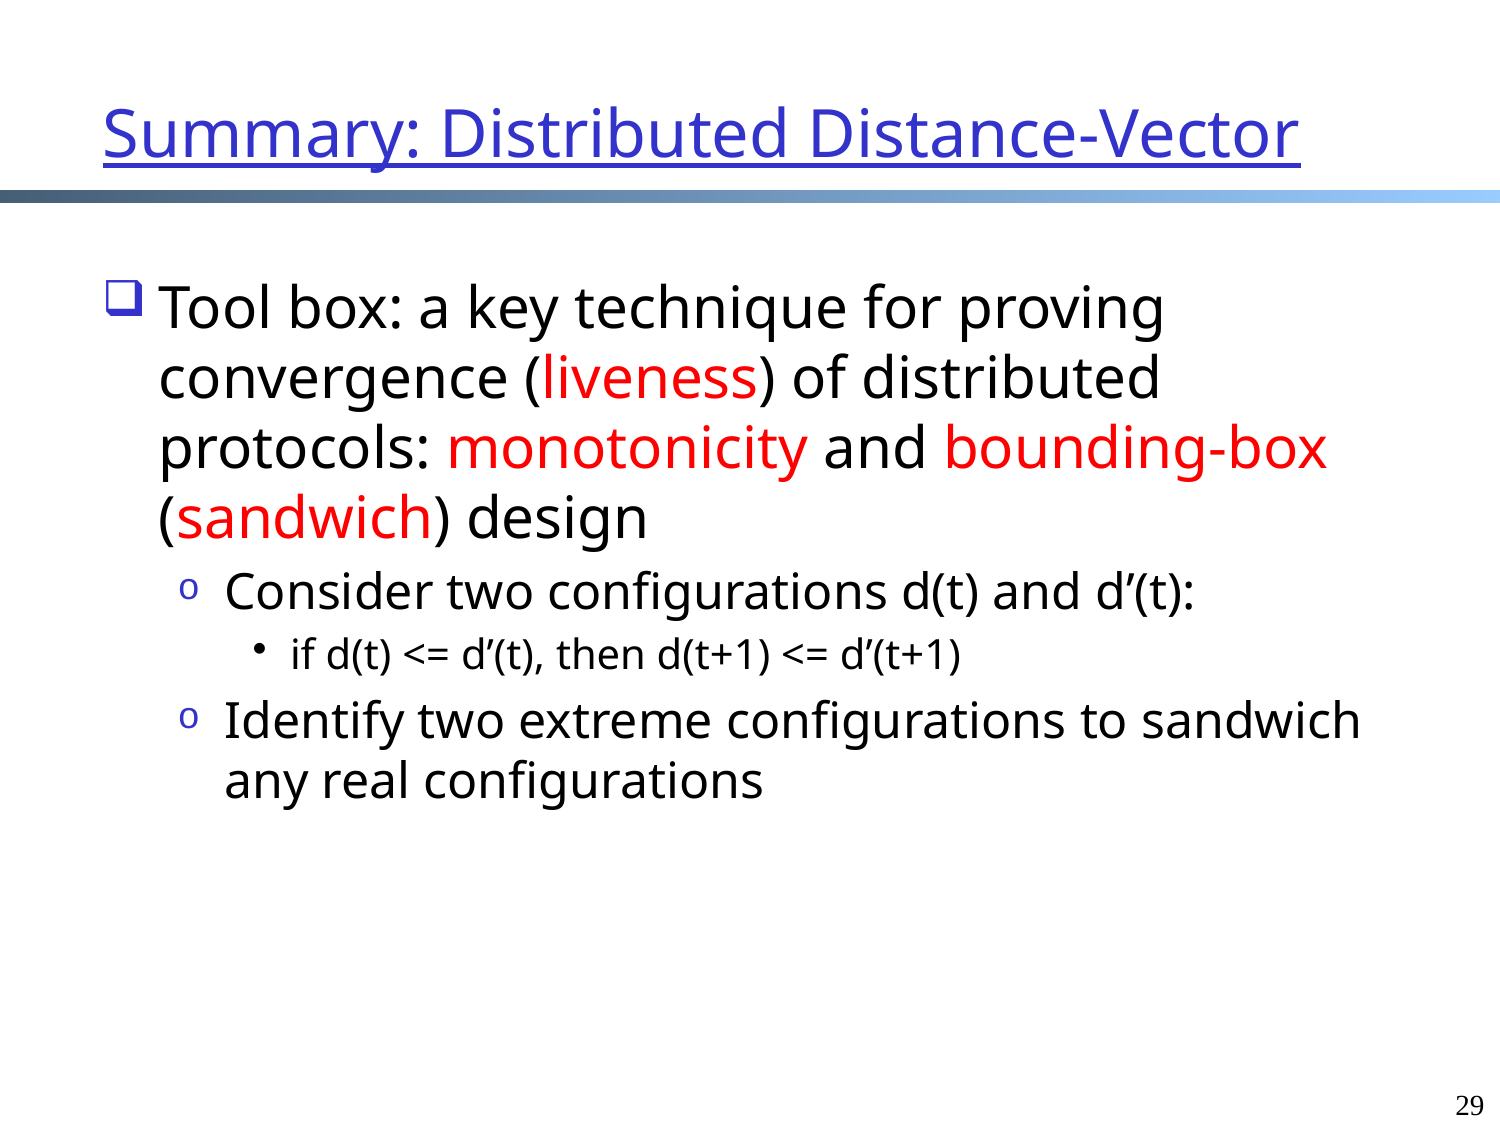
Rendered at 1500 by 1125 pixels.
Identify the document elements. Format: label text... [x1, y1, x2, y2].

text_box 5 [1424, 190, 1428, 203]
list Tool box: a key technique for proving convergence (liveness) of distributed protocols: monotonicity and bounding-box (sandwich) design Consider two configurations d(t) and d’(t): if d(t) <= d’(t), then d(t+1) <= d’(t+1) Identify two extreme configurations to sandwich any real configurations [87, 262, 1438, 1060]
slide_number 29 [1387, 1078, 1500, 1125]
title Summary: Distributed Distance-Vector [87, 37, 1404, 225]
